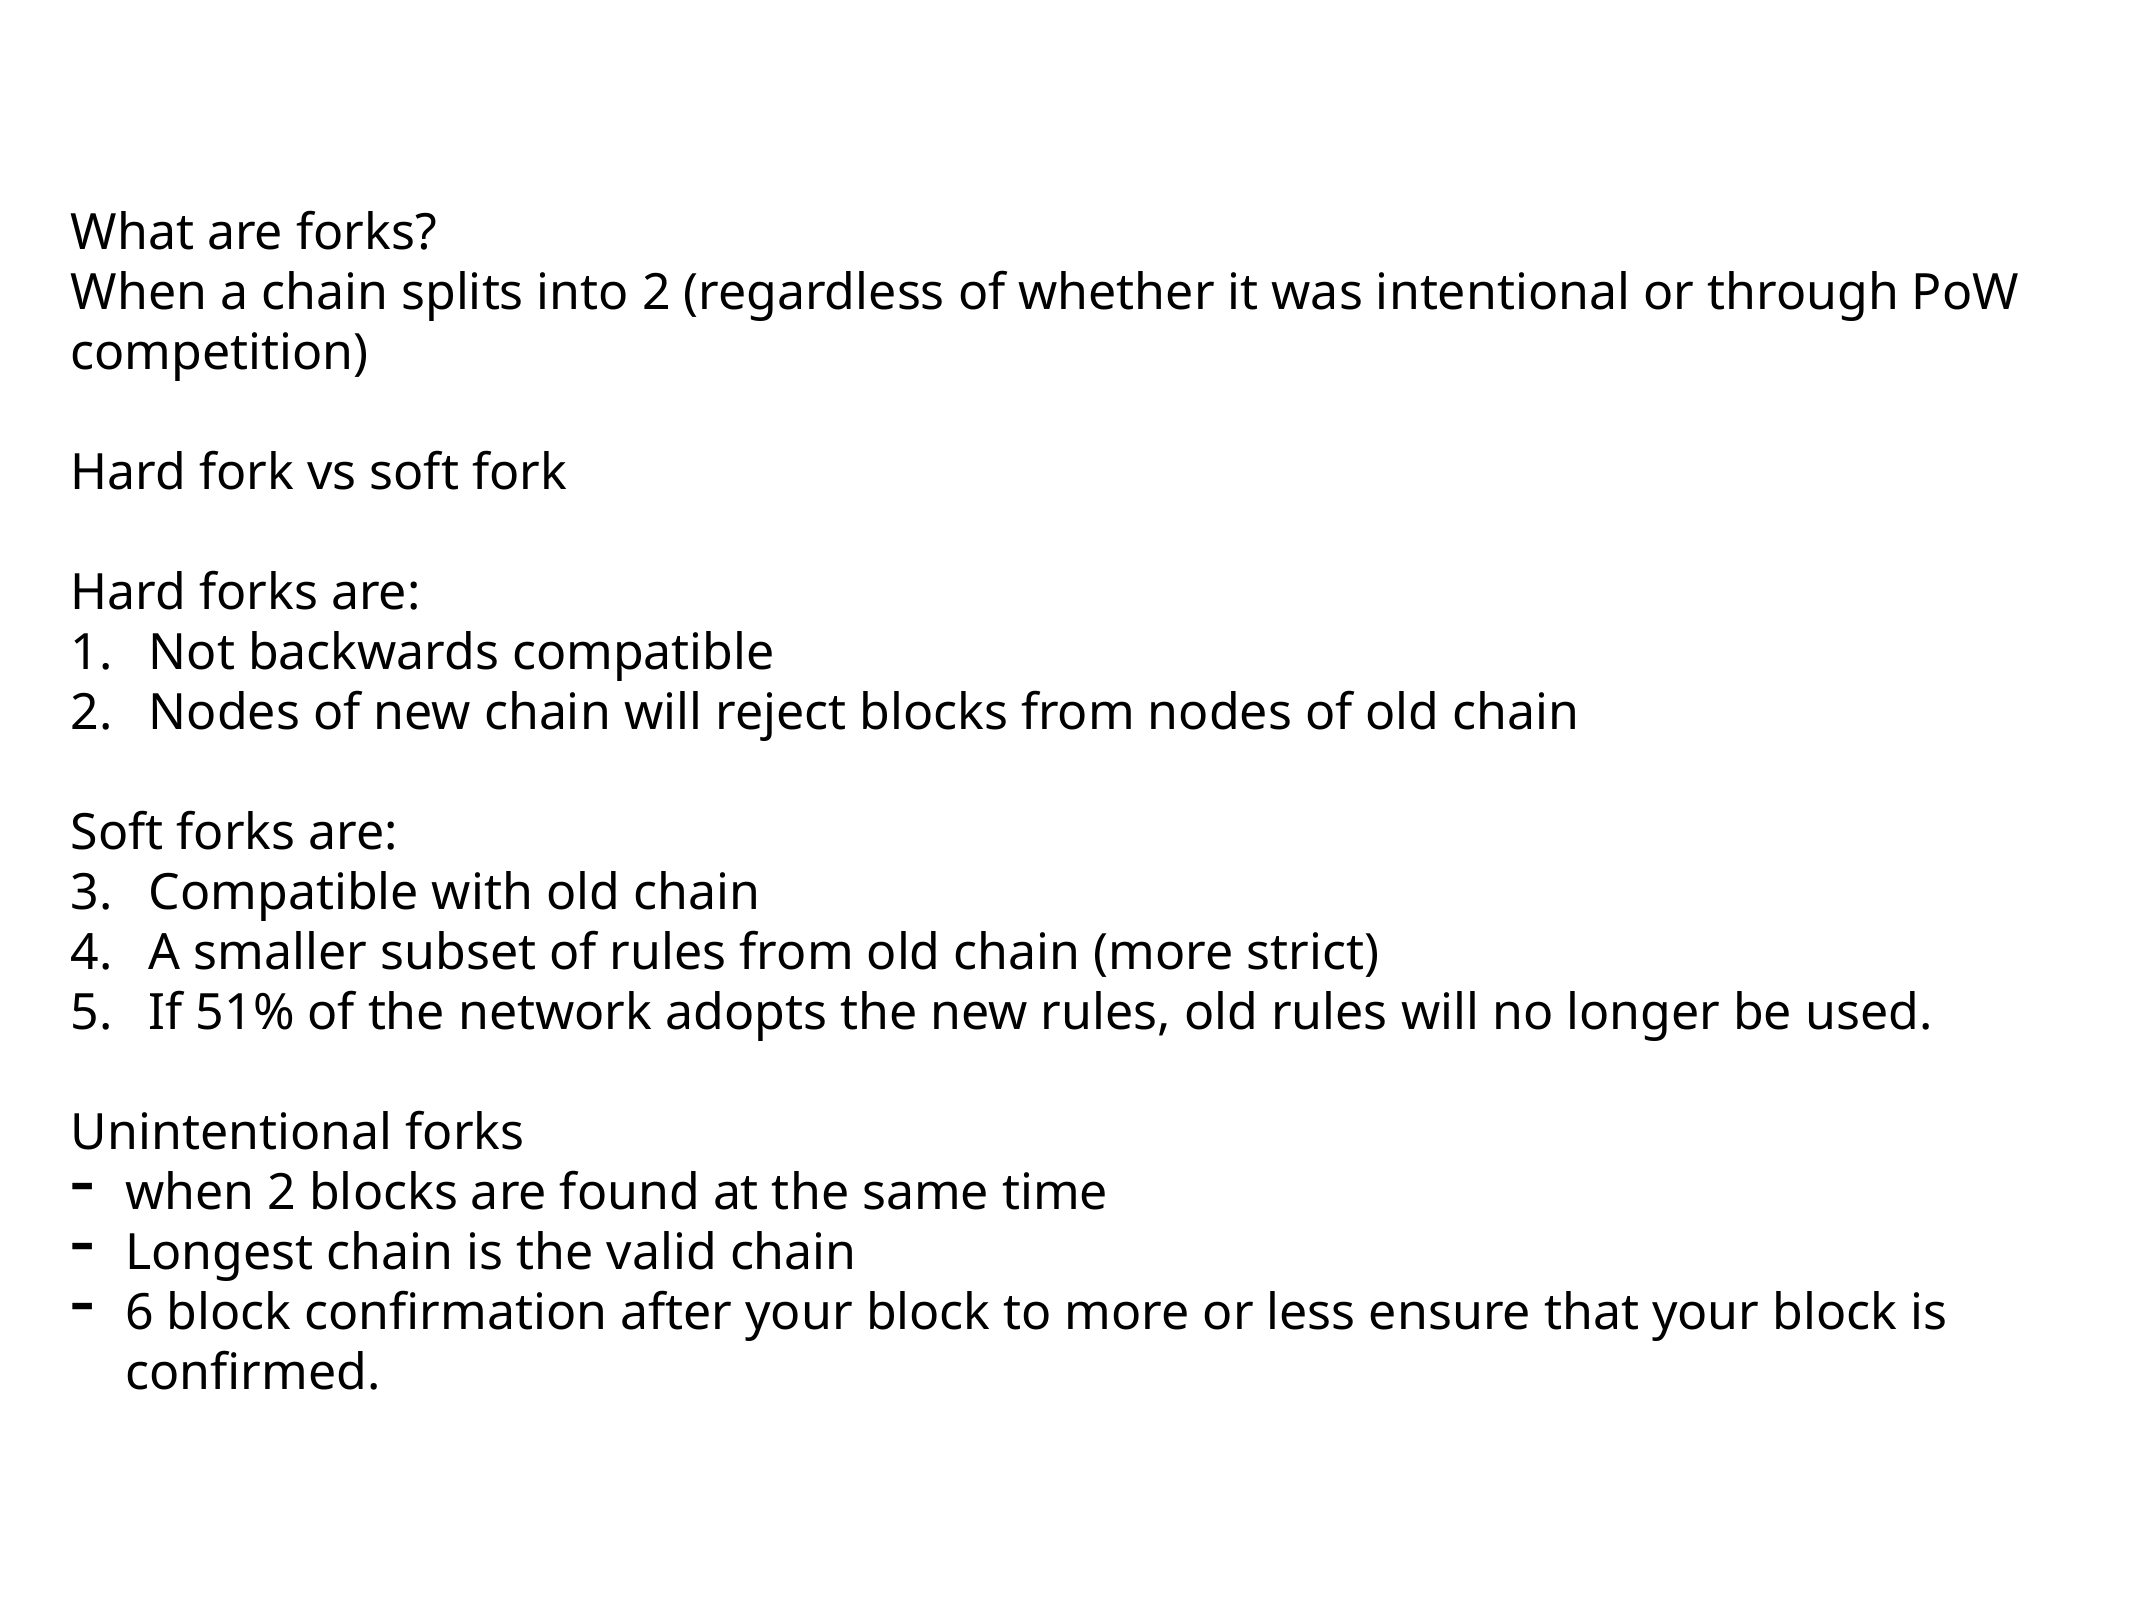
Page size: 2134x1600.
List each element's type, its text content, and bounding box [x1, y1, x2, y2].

text_box What are forks? When a chain splits into 2 (regardless of whether it was intentional or through PoW competition) Hard fork vs soft fork Hard forks are: Not backwards compatible Nodes of new chain will reject blocks from nodes of old chain Soft forks are: Compatible with old chain A smaller subset of rules from old chain (more strict) If 51% of the network adopts the new rules, old rules will no longer be used. Unintentional forks when 2 blocks are found at the same time Longest chain is the valid chain 6 block confirmation after your block to more or less ensure that your block is confirmed. [62, 191, 2071, 1409]
